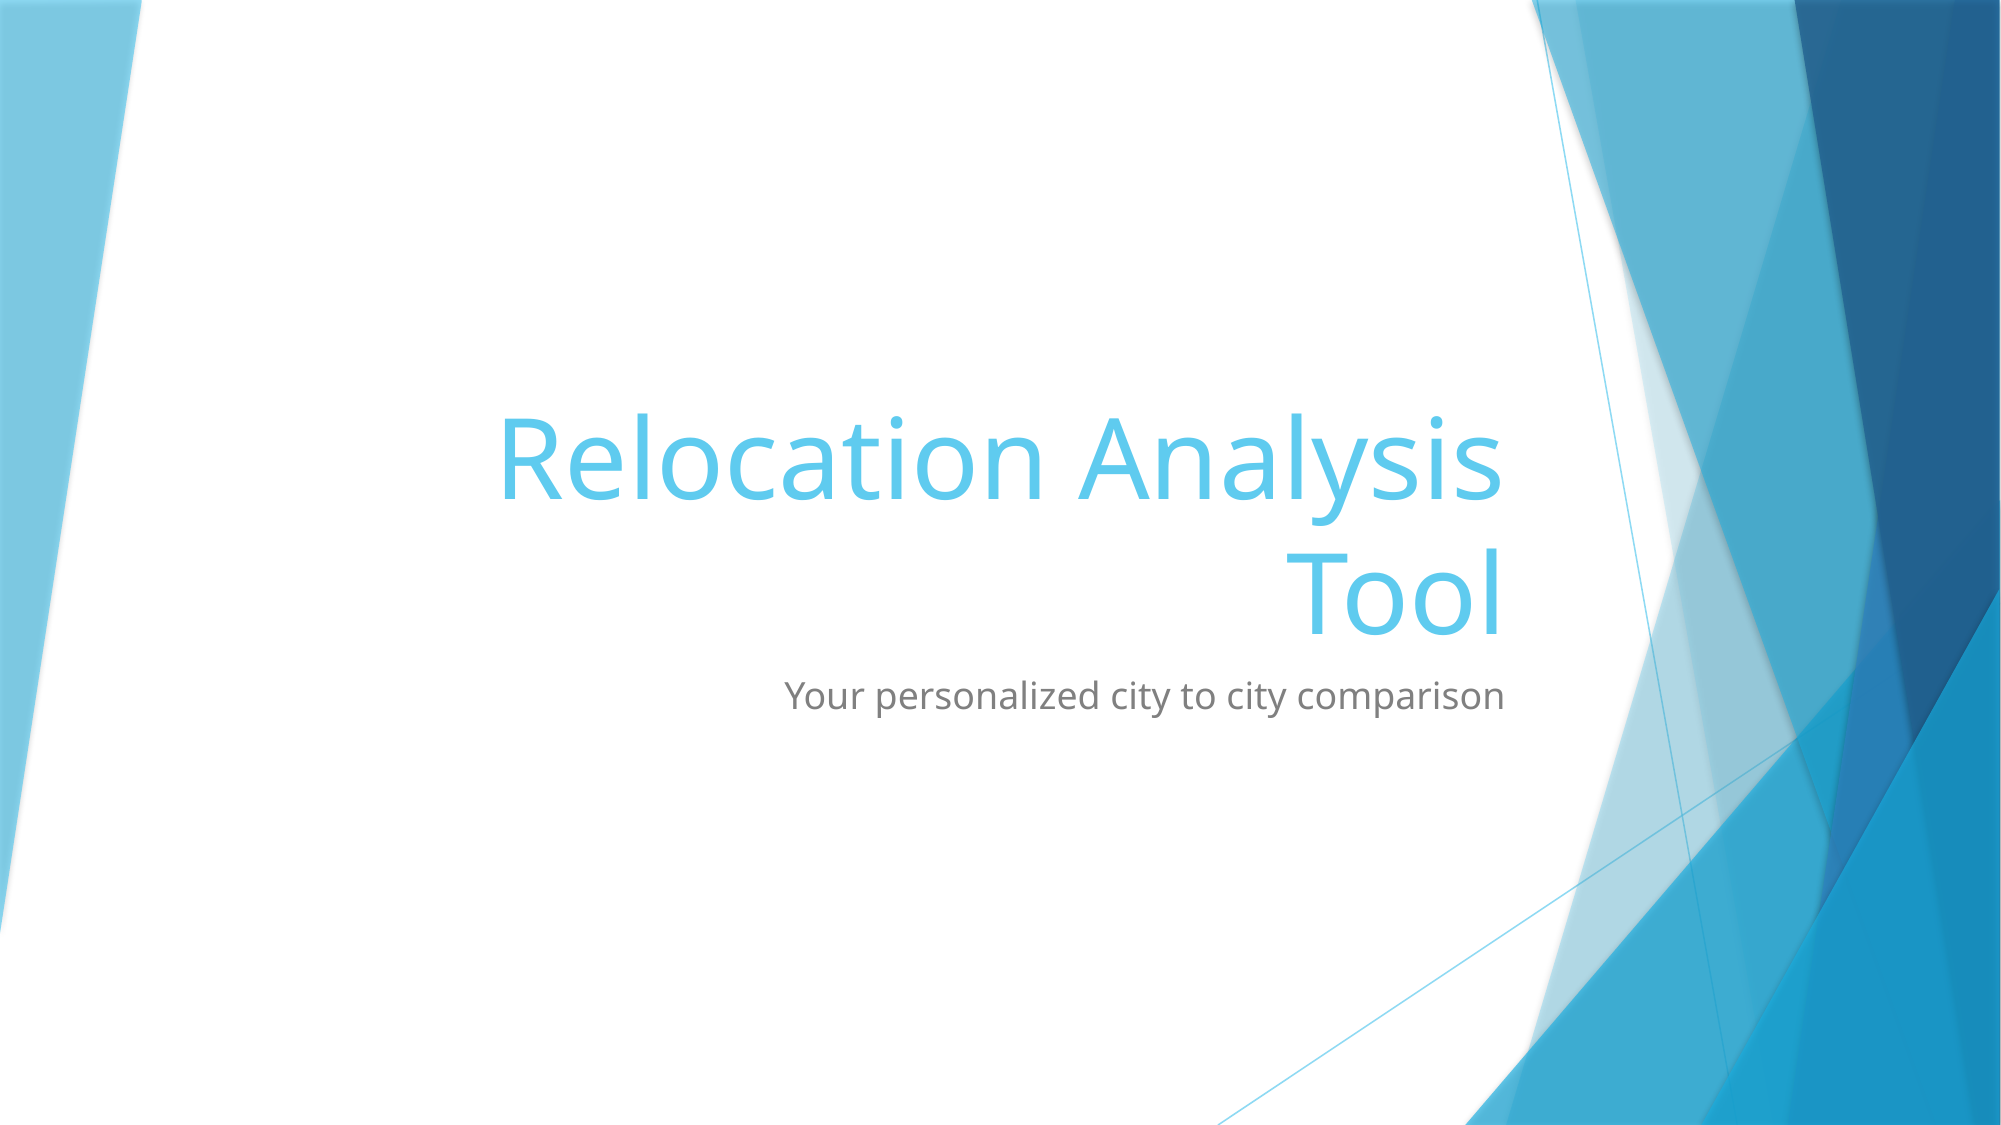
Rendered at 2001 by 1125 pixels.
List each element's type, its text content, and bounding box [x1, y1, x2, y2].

subtitle Your personalized city to city comparison [247, 664, 1522, 845]
title Relocation Analysis Tool [247, 394, 1522, 664]
